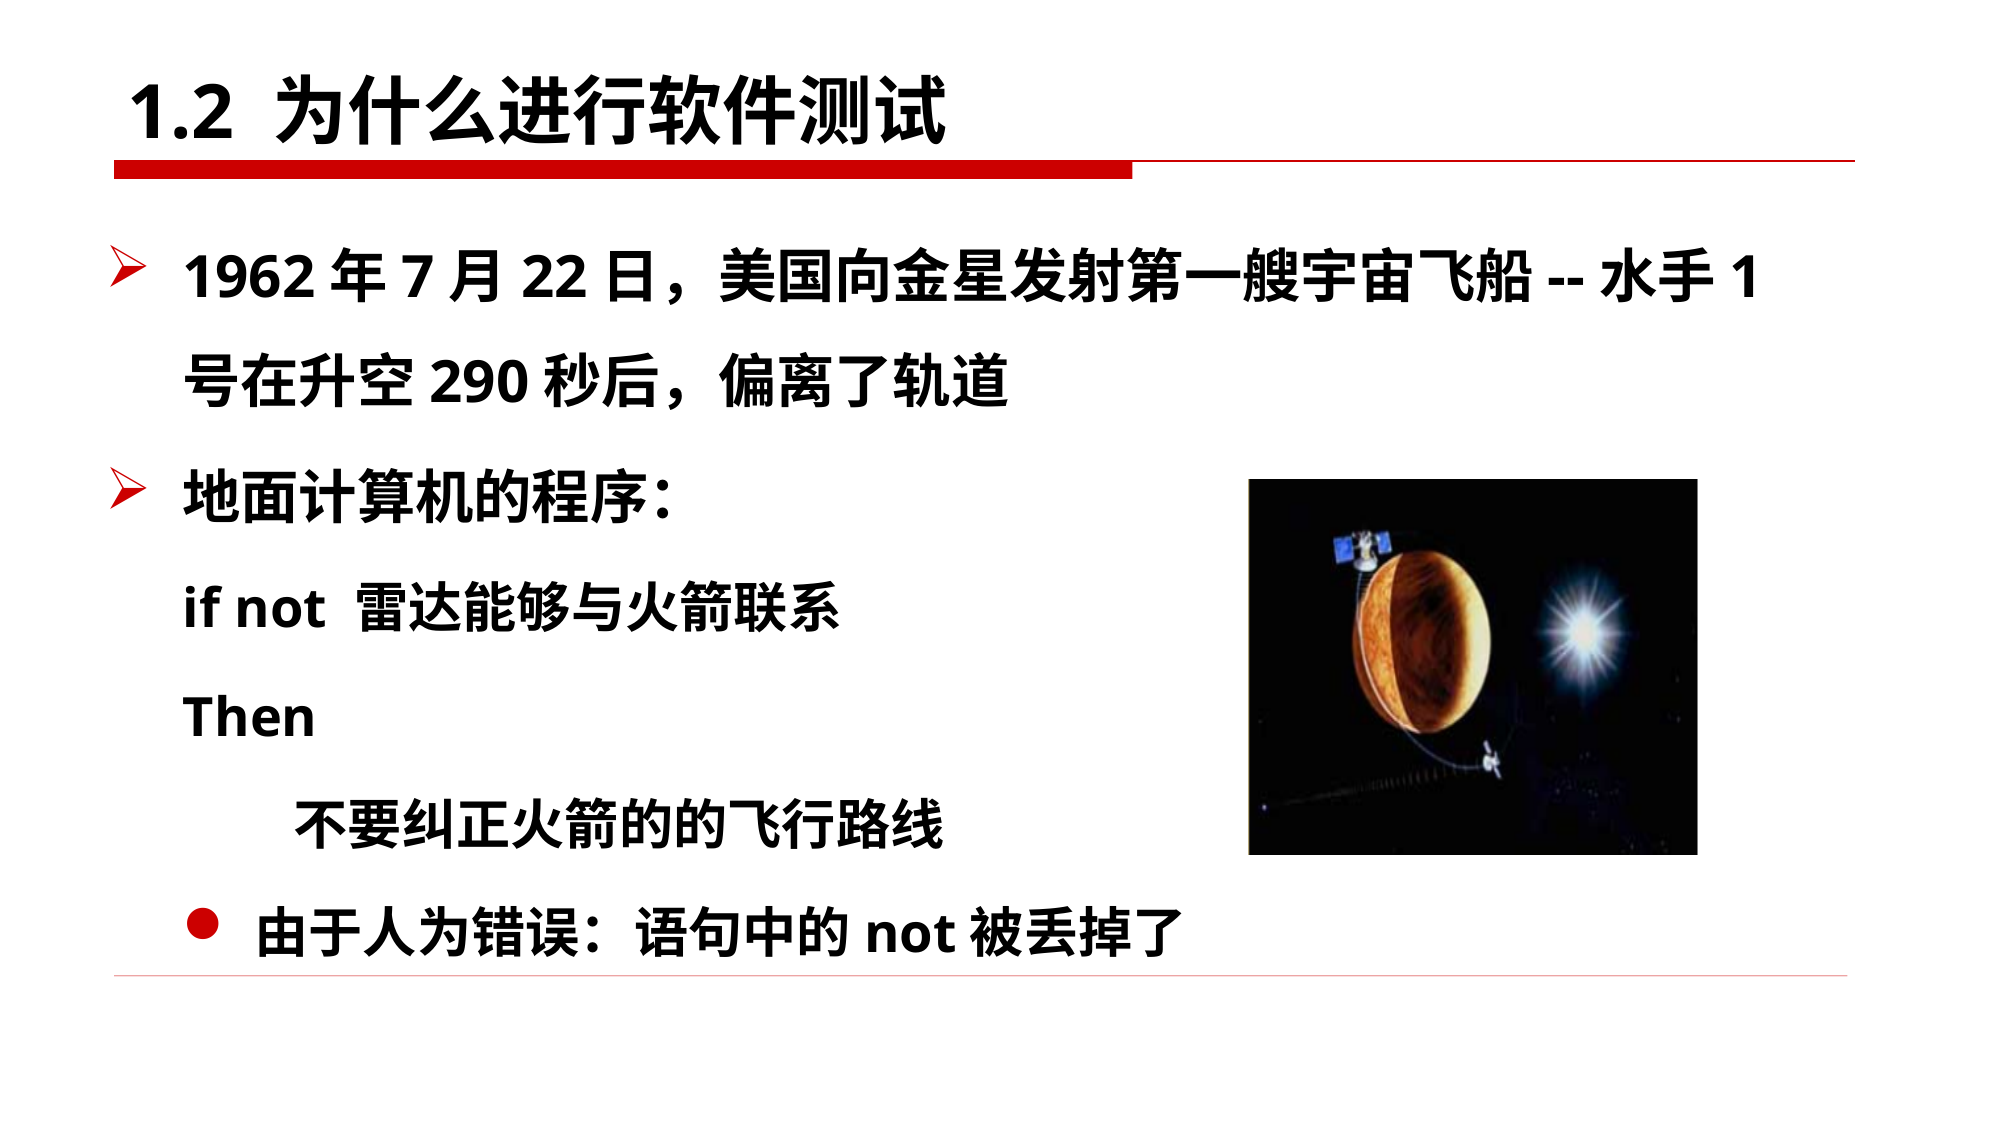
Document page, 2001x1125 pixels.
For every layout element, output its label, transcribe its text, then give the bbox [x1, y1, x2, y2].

title 1.2 为什么进行软件测试 [112, 42, 1863, 161]
list 1962年7月22日，美国向金星发射第一艘宇宙飞船--水手1号在升空290秒后，偏离了轨道 地面计算机的程序： if not 雷达能够与火箭联系 Then 不要纠正火箭的的飞行路线 由于人为错误：语句中的not被丢掉了 [90, 196, 1841, 897]
picture [1247, 479, 1699, 855]
